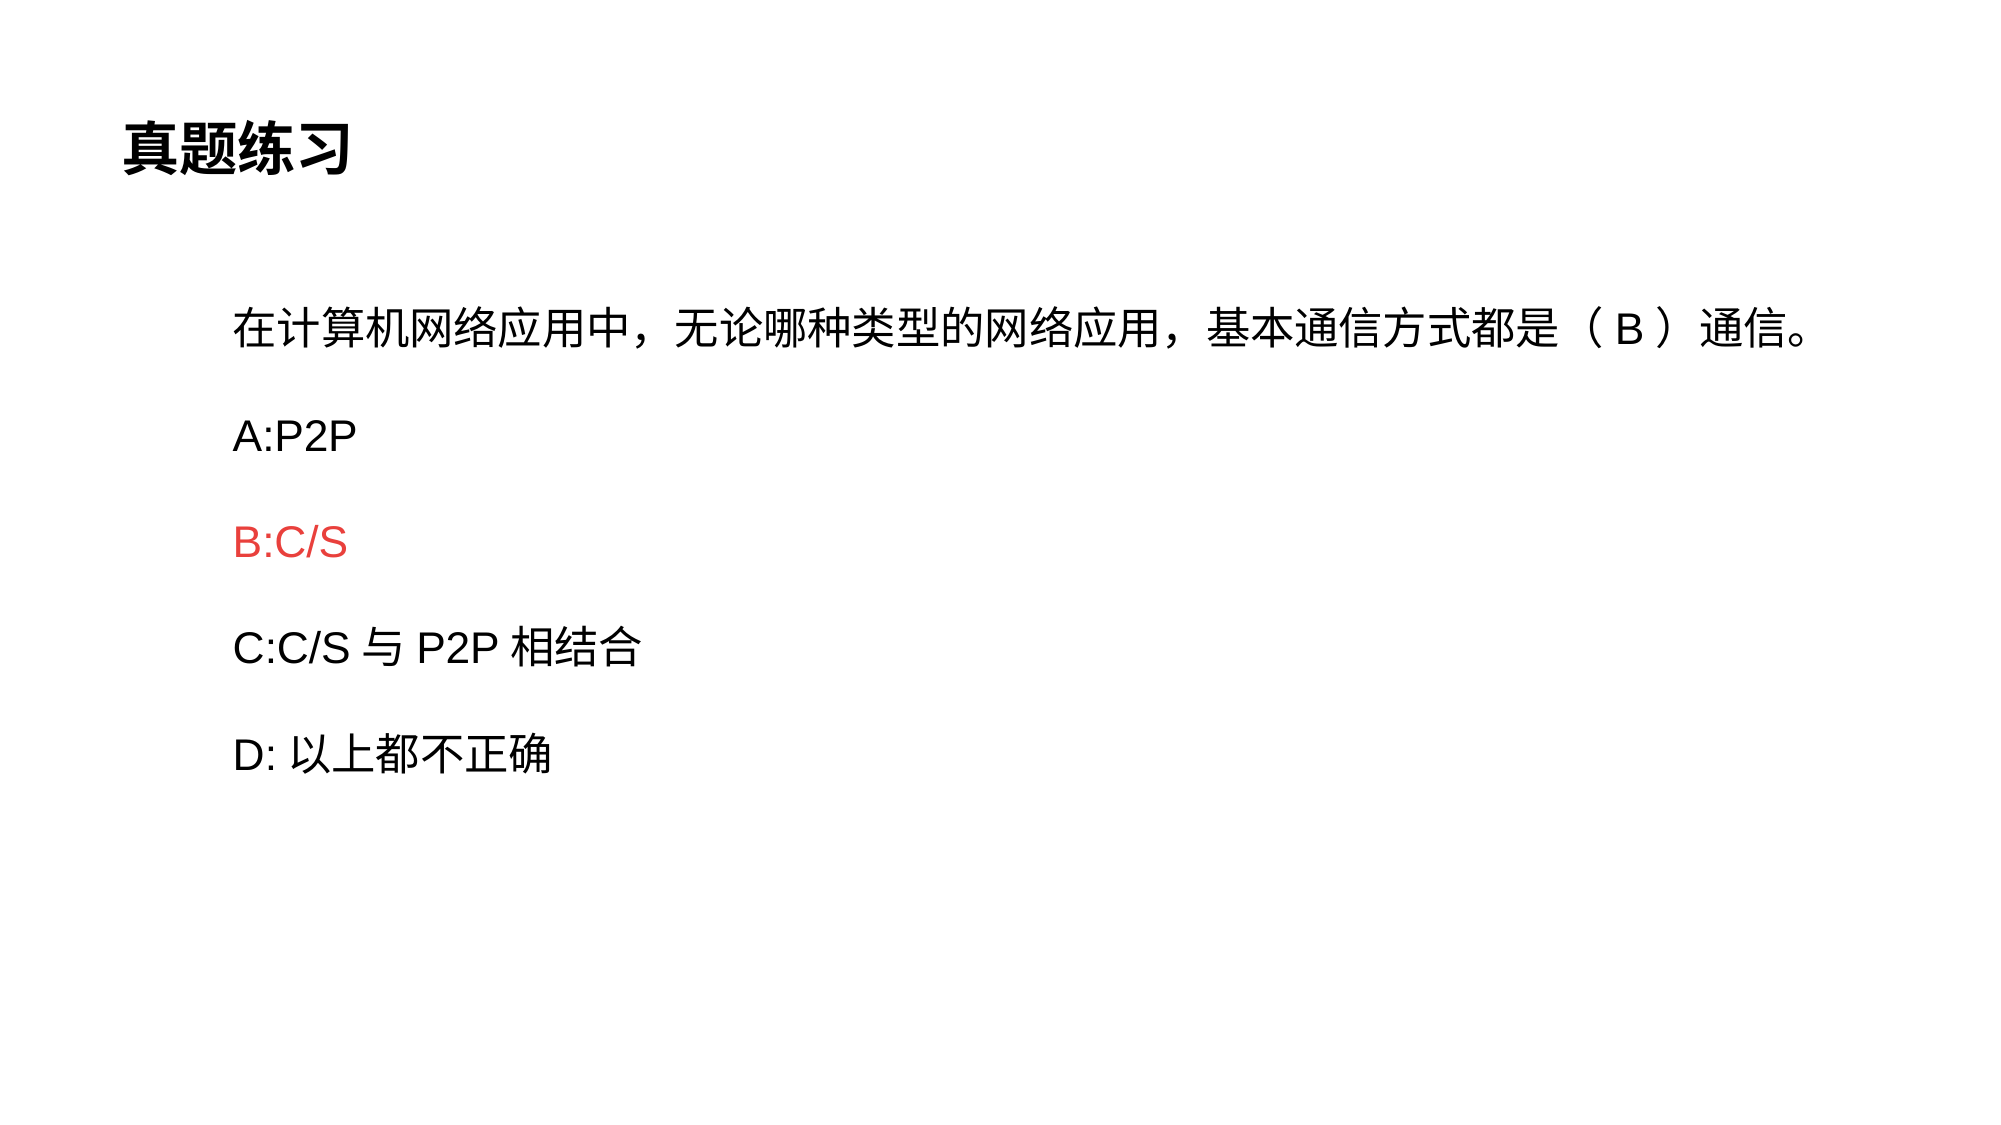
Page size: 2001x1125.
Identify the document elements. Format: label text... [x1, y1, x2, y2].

title 真题练习 [106, 42, 1832, 260]
text_box 在计算机网络应用中，无论哪种类型的网络应用，基本通信方式都是（B）通信。 A:P2P B:C/S C:C/S与P2P相结合 D:以上都不正确 [217, 292, 1949, 787]
